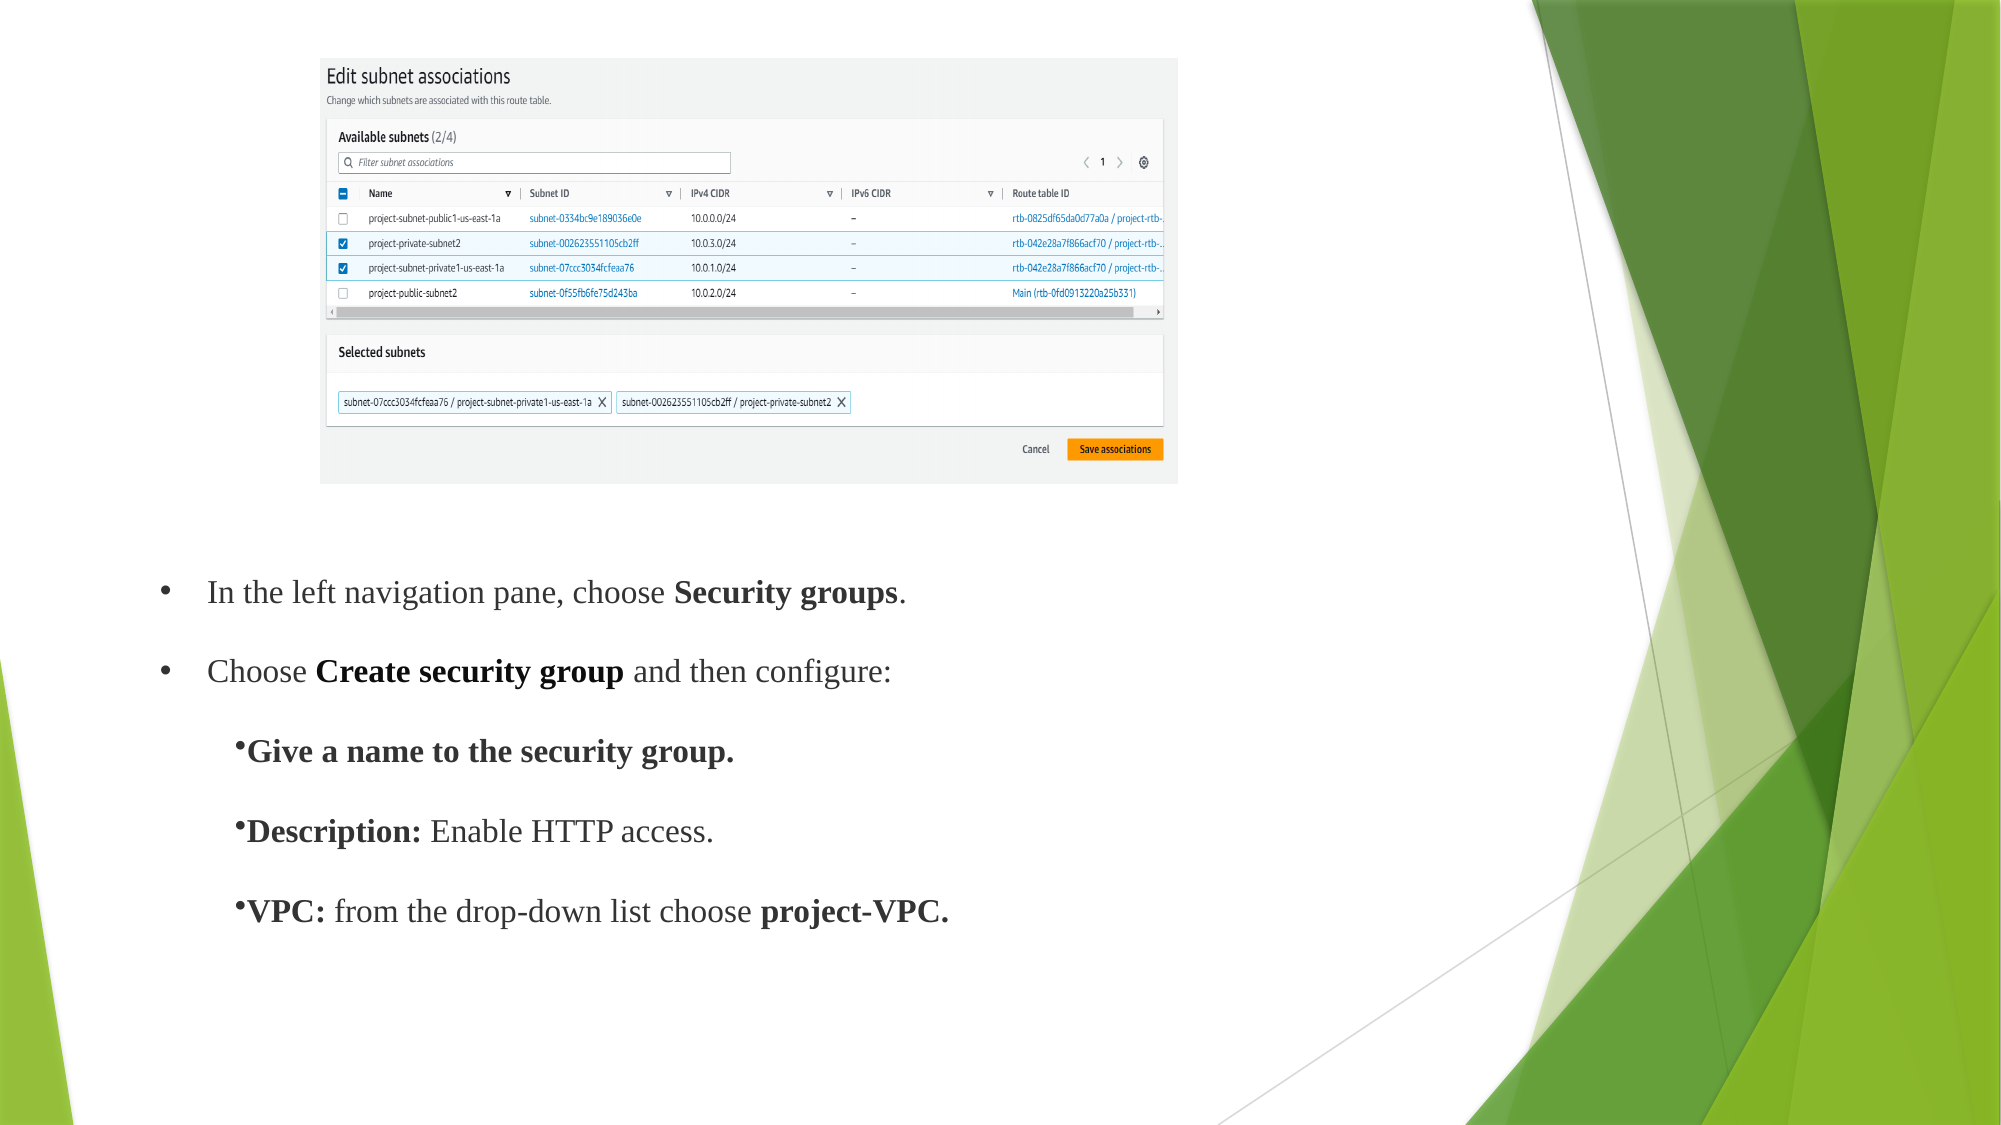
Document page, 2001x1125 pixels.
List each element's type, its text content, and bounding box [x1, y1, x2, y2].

text_box In the left navigation pane, choose Security groups. Choose Create security group and then configure: Give a name to the security group. Description: Enable HTTP access. VPC: from the drop-down list choose project-VPC. [145, 562, 1529, 937]
picture [319, 57, 1178, 485]
